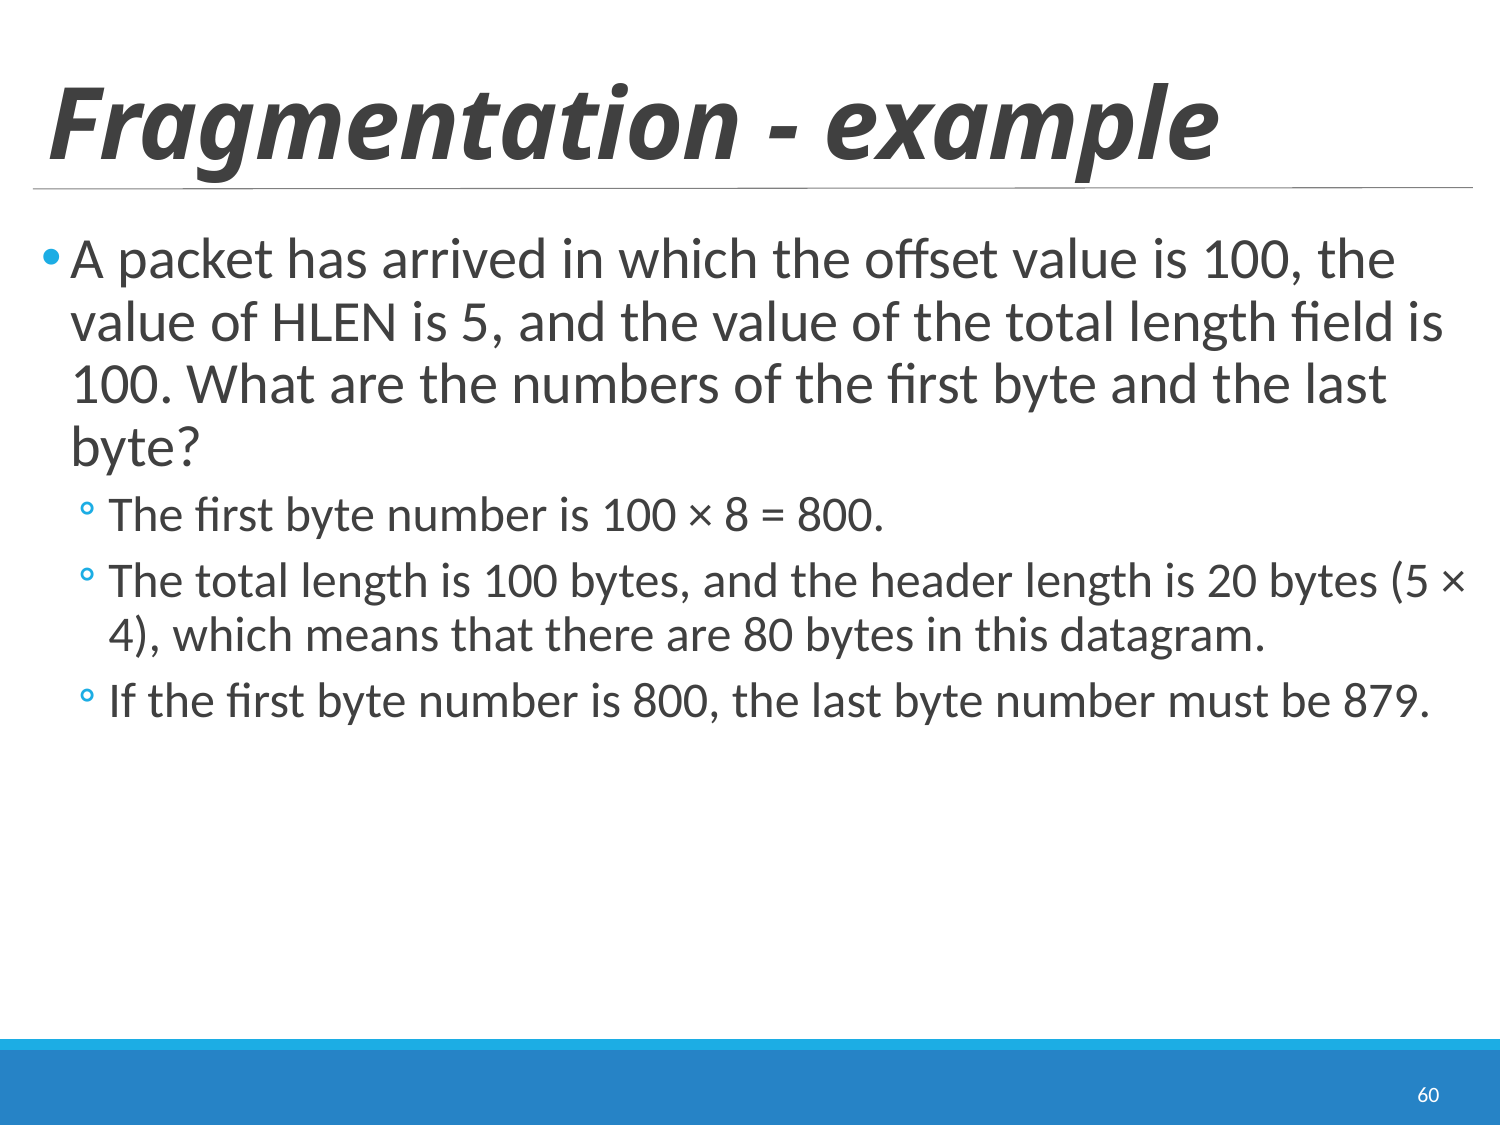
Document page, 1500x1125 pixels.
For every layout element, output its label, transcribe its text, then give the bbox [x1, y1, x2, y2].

title Fragmentation - example [32, 37, 1473, 188]
list A packet has arrived in which the offset value is 100, the value of HLEN is 5, and the value of the total length field is 100. What are the numbers of the first byte and the last byte? The first byte number is 100 × 8 = 800. The total length is 100 bytes, and the header length is 20 bytes (5 × 4), which means that there are 80 bytes in this datagram. If the first byte number is 800, the last byte number must be 879. [32, 220, 1473, 963]
